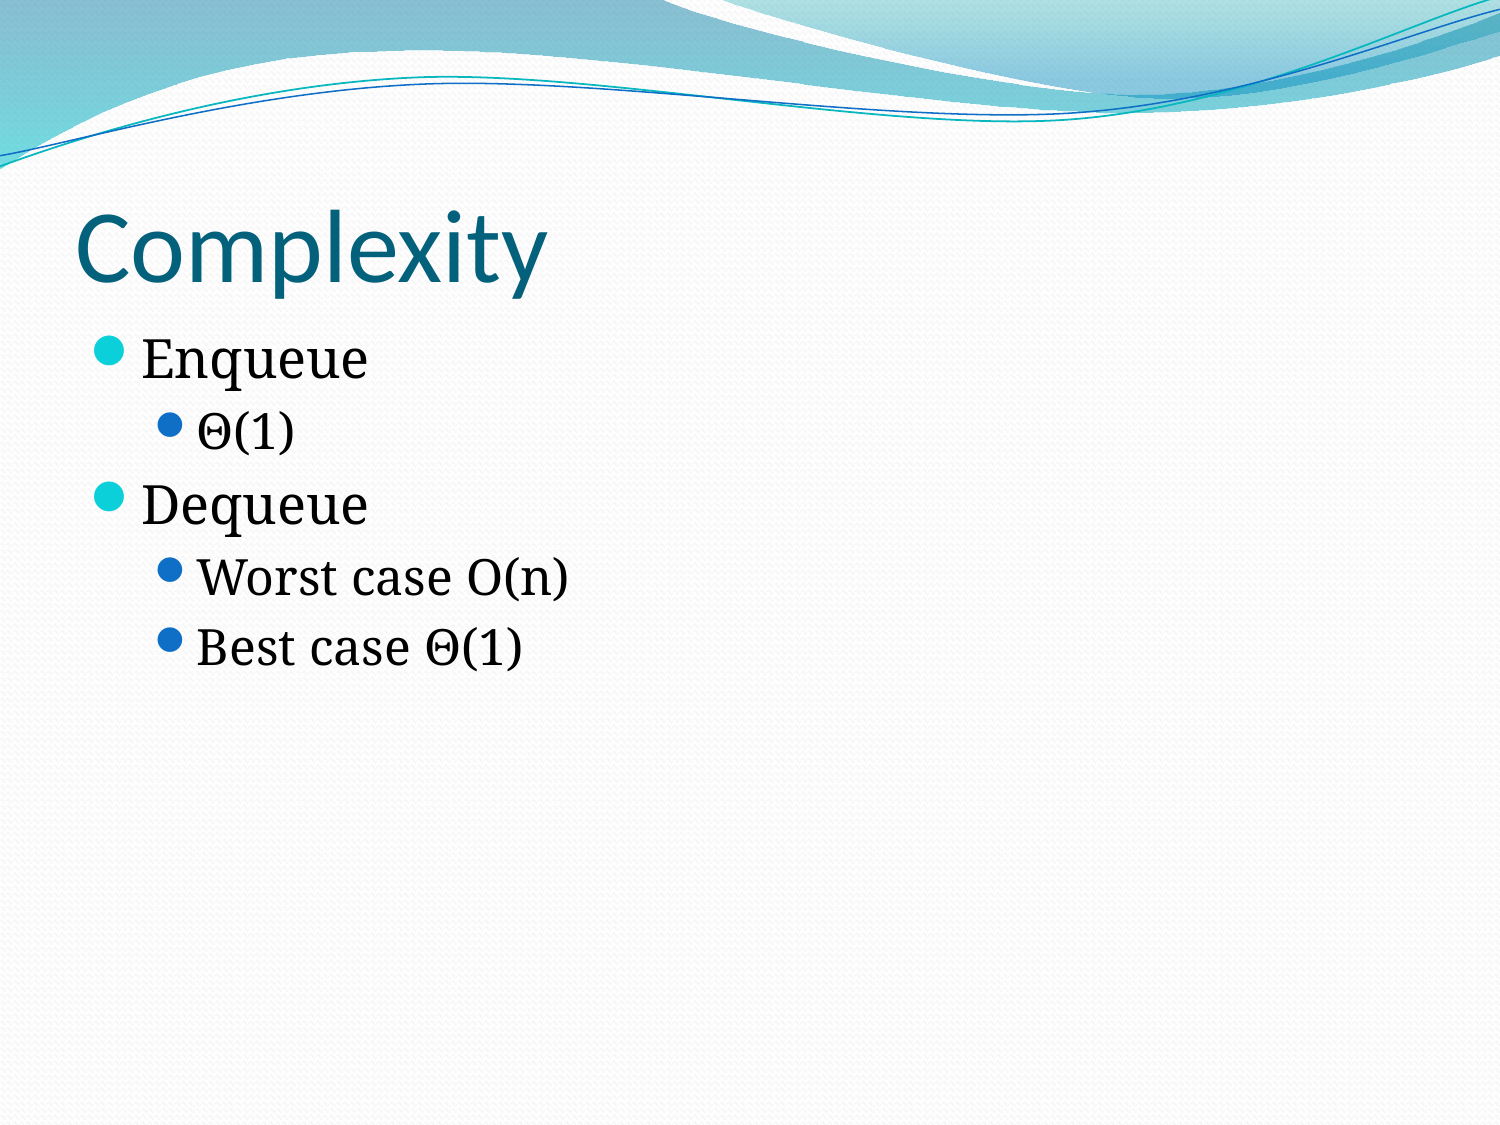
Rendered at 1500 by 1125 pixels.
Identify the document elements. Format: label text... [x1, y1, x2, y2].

list Enqueue Θ(1) Dequeue Worst case O(n) Best case Θ(1) [75, 317, 1425, 1038]
title Complexity [75, 115, 1425, 303]
